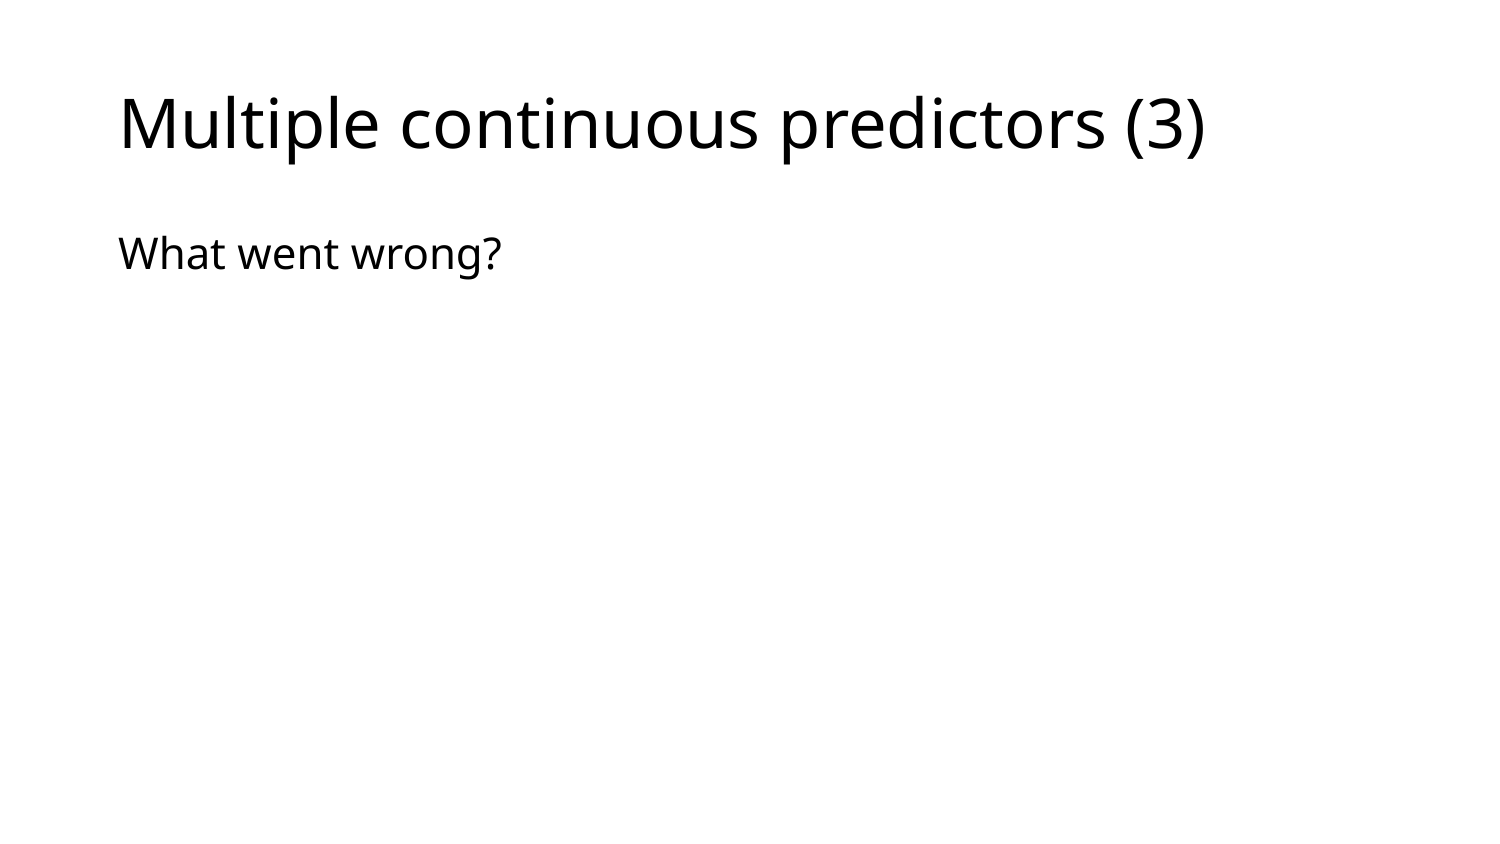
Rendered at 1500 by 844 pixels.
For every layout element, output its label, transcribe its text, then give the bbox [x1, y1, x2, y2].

list What went wrong? [103, 224, 1397, 760]
title Multiple continuous predictors (3) [103, 44, 1397, 208]
